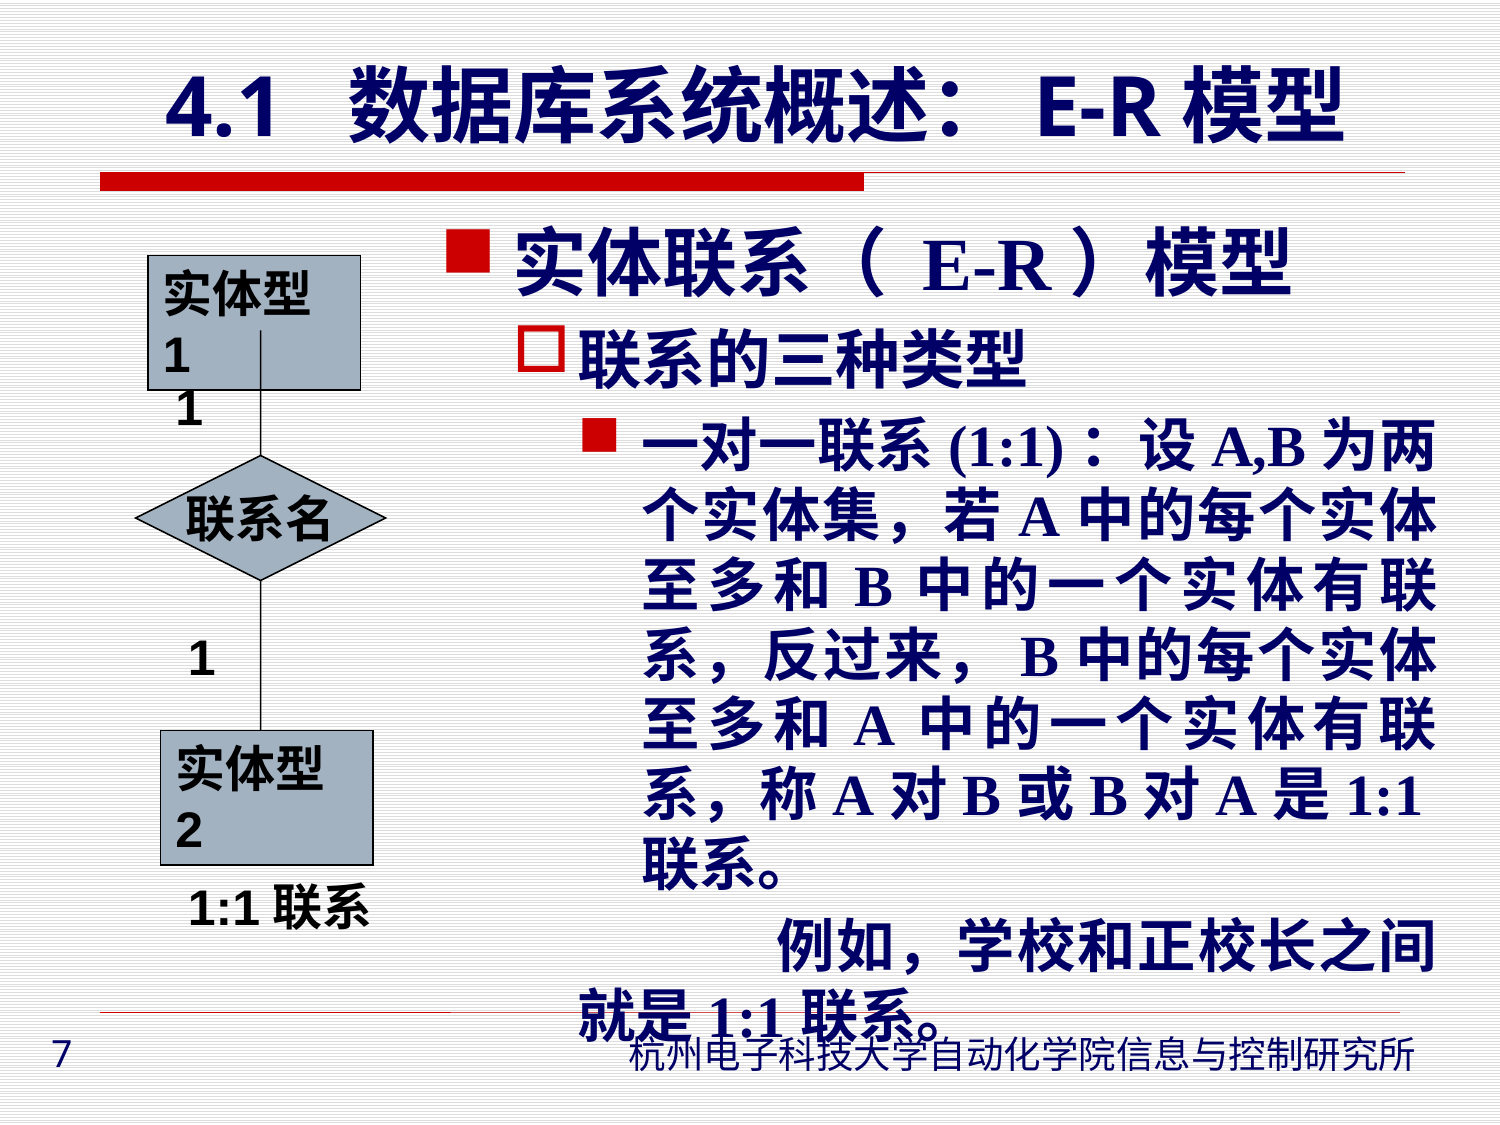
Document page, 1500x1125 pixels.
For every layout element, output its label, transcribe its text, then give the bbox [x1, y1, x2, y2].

list 实体联系（ E-R）模型 联系的三种类型 一对一联系(1:1)：设A,B为两个实体集，若A中的每个实体至多和B中的一个实体有联系，反过来，B中的每个实体至多和A中的一个实体有联系，称A对B或B对A是1:1联系。 例如，学校和正校长之间就是1:1联系。 [348, 208, 1453, 1071]
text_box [135, 255, 399, 944]
title 4.1 数据库系统概述：E-R模型 [100, 42, 1413, 161]
